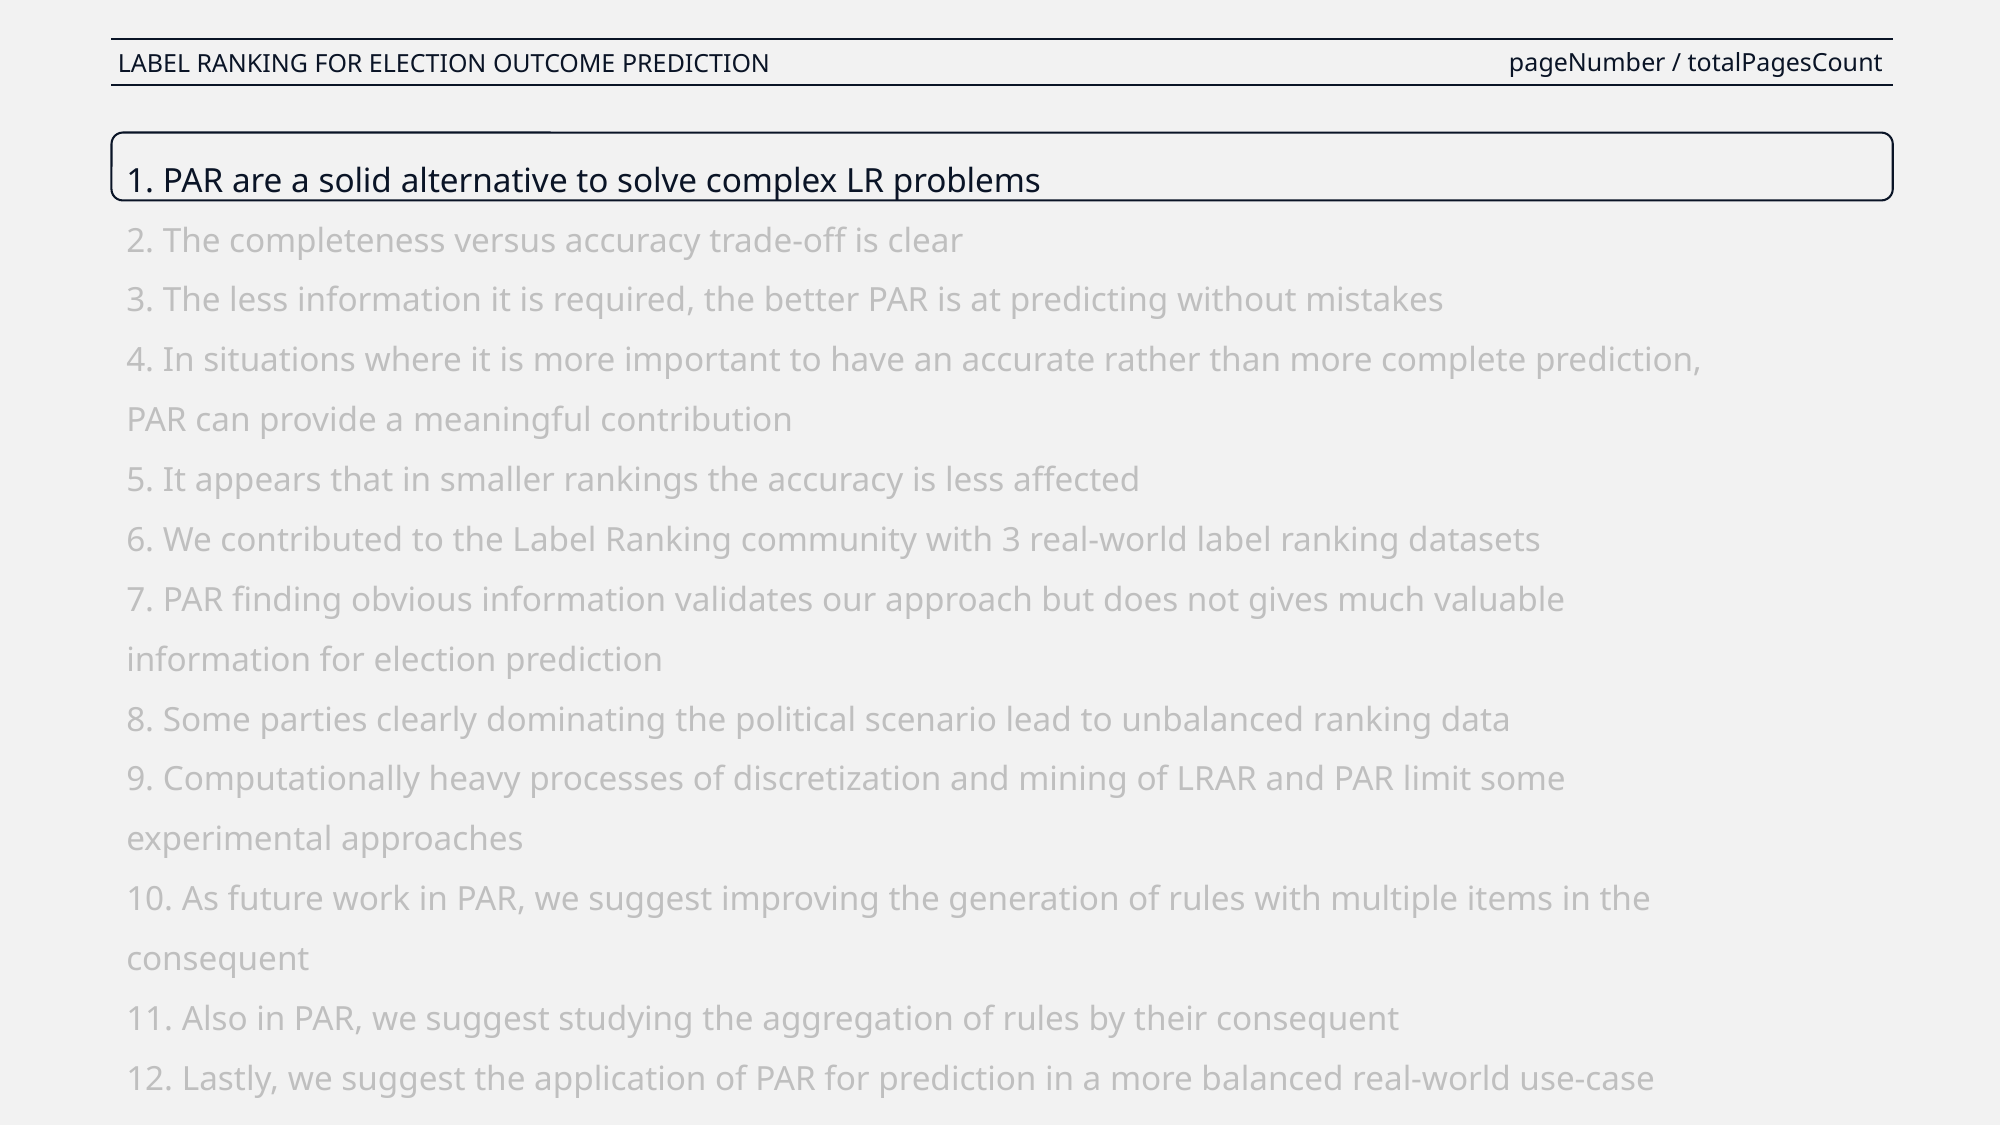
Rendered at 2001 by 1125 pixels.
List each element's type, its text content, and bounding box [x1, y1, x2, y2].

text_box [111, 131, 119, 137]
text_box LABEL RANKING FOR ELECTION OUTCOME PREDICTION [103, 40, 865, 86]
text_box [110, 131, 1894, 202]
text_box pageNumber / totalPagesCount [1137, 39, 1899, 85]
text_box 1. PAR are a solid alternative to solve complex LR problems 2. The completeness versus accuracy trade-off is clear 3. The less information it is required, the better PAR is at predicting without mistakes 4. In situations where it is more important to have an accurate rather than more complete prediction, PAR can provide a meaningful contribution 5. It appears that in smaller rankings the accuracy is less affected 6. We contributed to the Label Ranking community with 3 real-world label ranking datasets 7. PAR finding obvious information validates our approach but does not gives much valuable information for election prediction 8. Some parties clearly dominating the political scenario lead to unbalanced ranking data 9. Computationally heavy processes of discretization and mining of LRAR and PAR limit some experimental approaches 10. As future work in PAR, we suggest improving the generation of rules with multiple items in the consequent 11. Also in PAR, we suggest studying the aggregation of rules by their consequent 12. Lastly, we suggest the application of PAR for prediction in a more balanced real-world use-case [111, 196, 1749, 1105]
